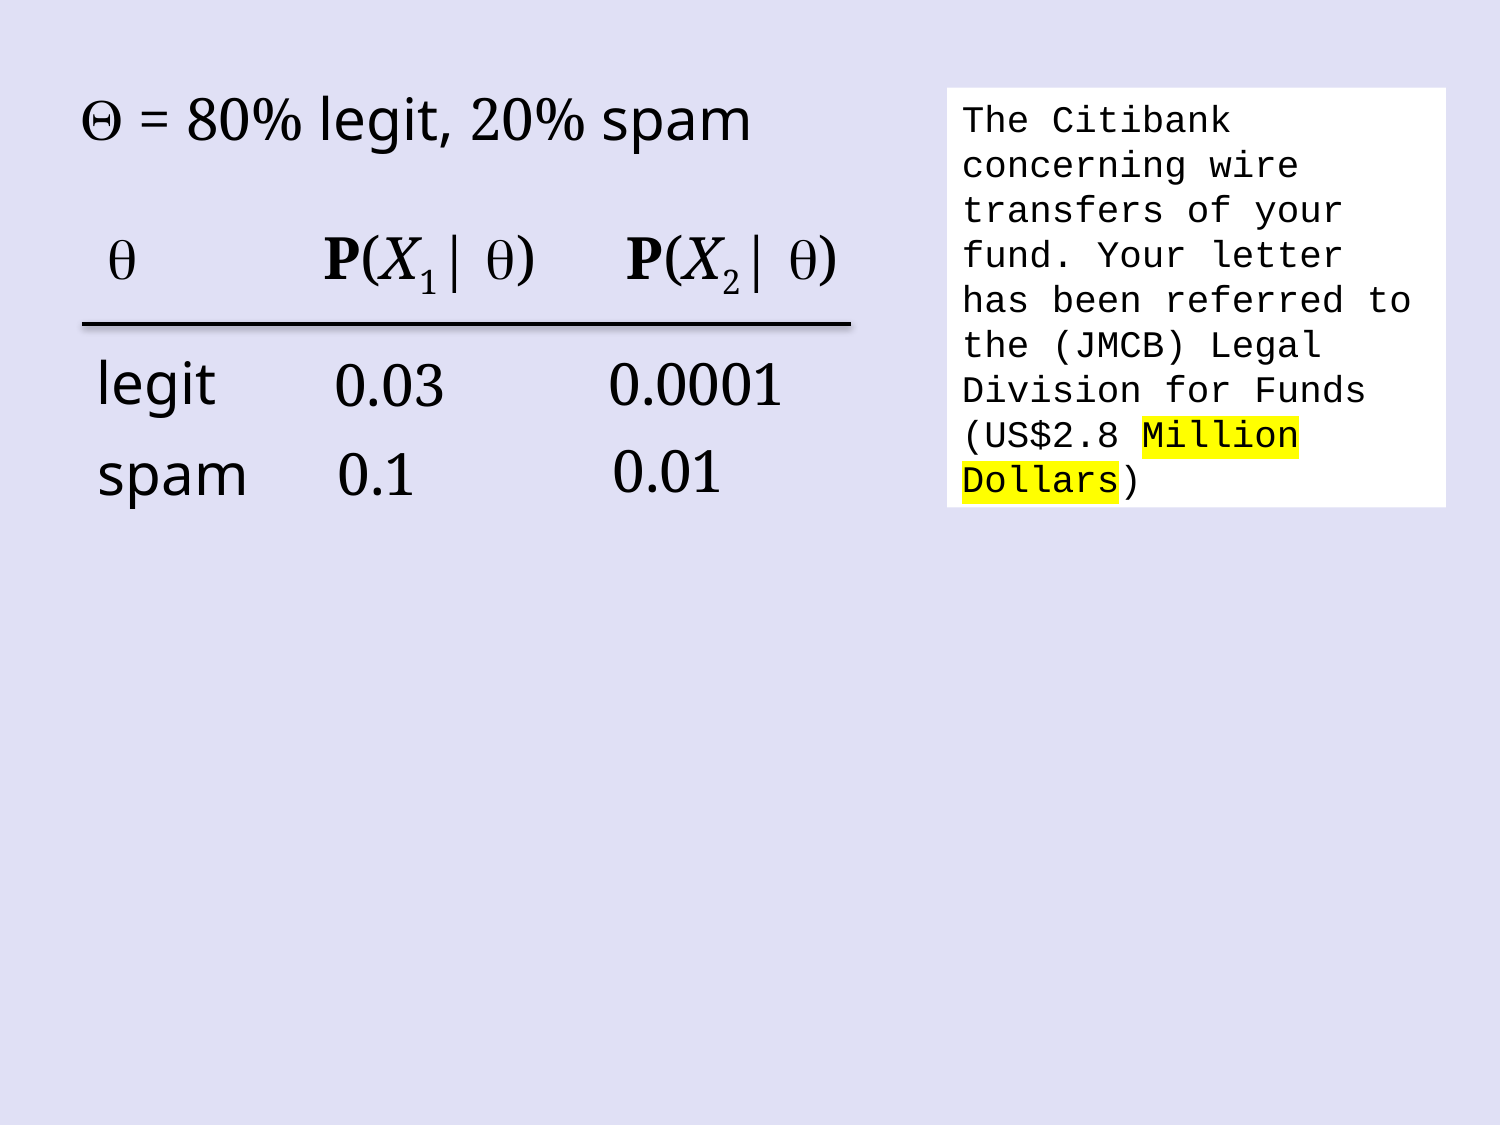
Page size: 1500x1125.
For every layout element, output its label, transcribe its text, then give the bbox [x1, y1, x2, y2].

text_box P(X1| q) [308, 213, 552, 309]
text_box 0.03 [319, 341, 461, 426]
text_box The Citibank concerning wire transfers of your fund. Your letter has been referred to the (JMCB) Legal Division for Funds (US$2.8 Million Dollars) [947, 87, 1446, 508]
text_box Q = 80% legit, 20% spam [65, 74, 768, 160]
text_box q [92, 213, 153, 299]
text_box 0.1 [322, 429, 432, 515]
text_box P(X2| q) [611, 213, 854, 309]
text_box 0.0001 [593, 340, 801, 425]
text_box legit [82, 339, 232, 425]
text_box spam [82, 429, 264, 515]
text_box 0.01 [597, 426, 740, 512]
